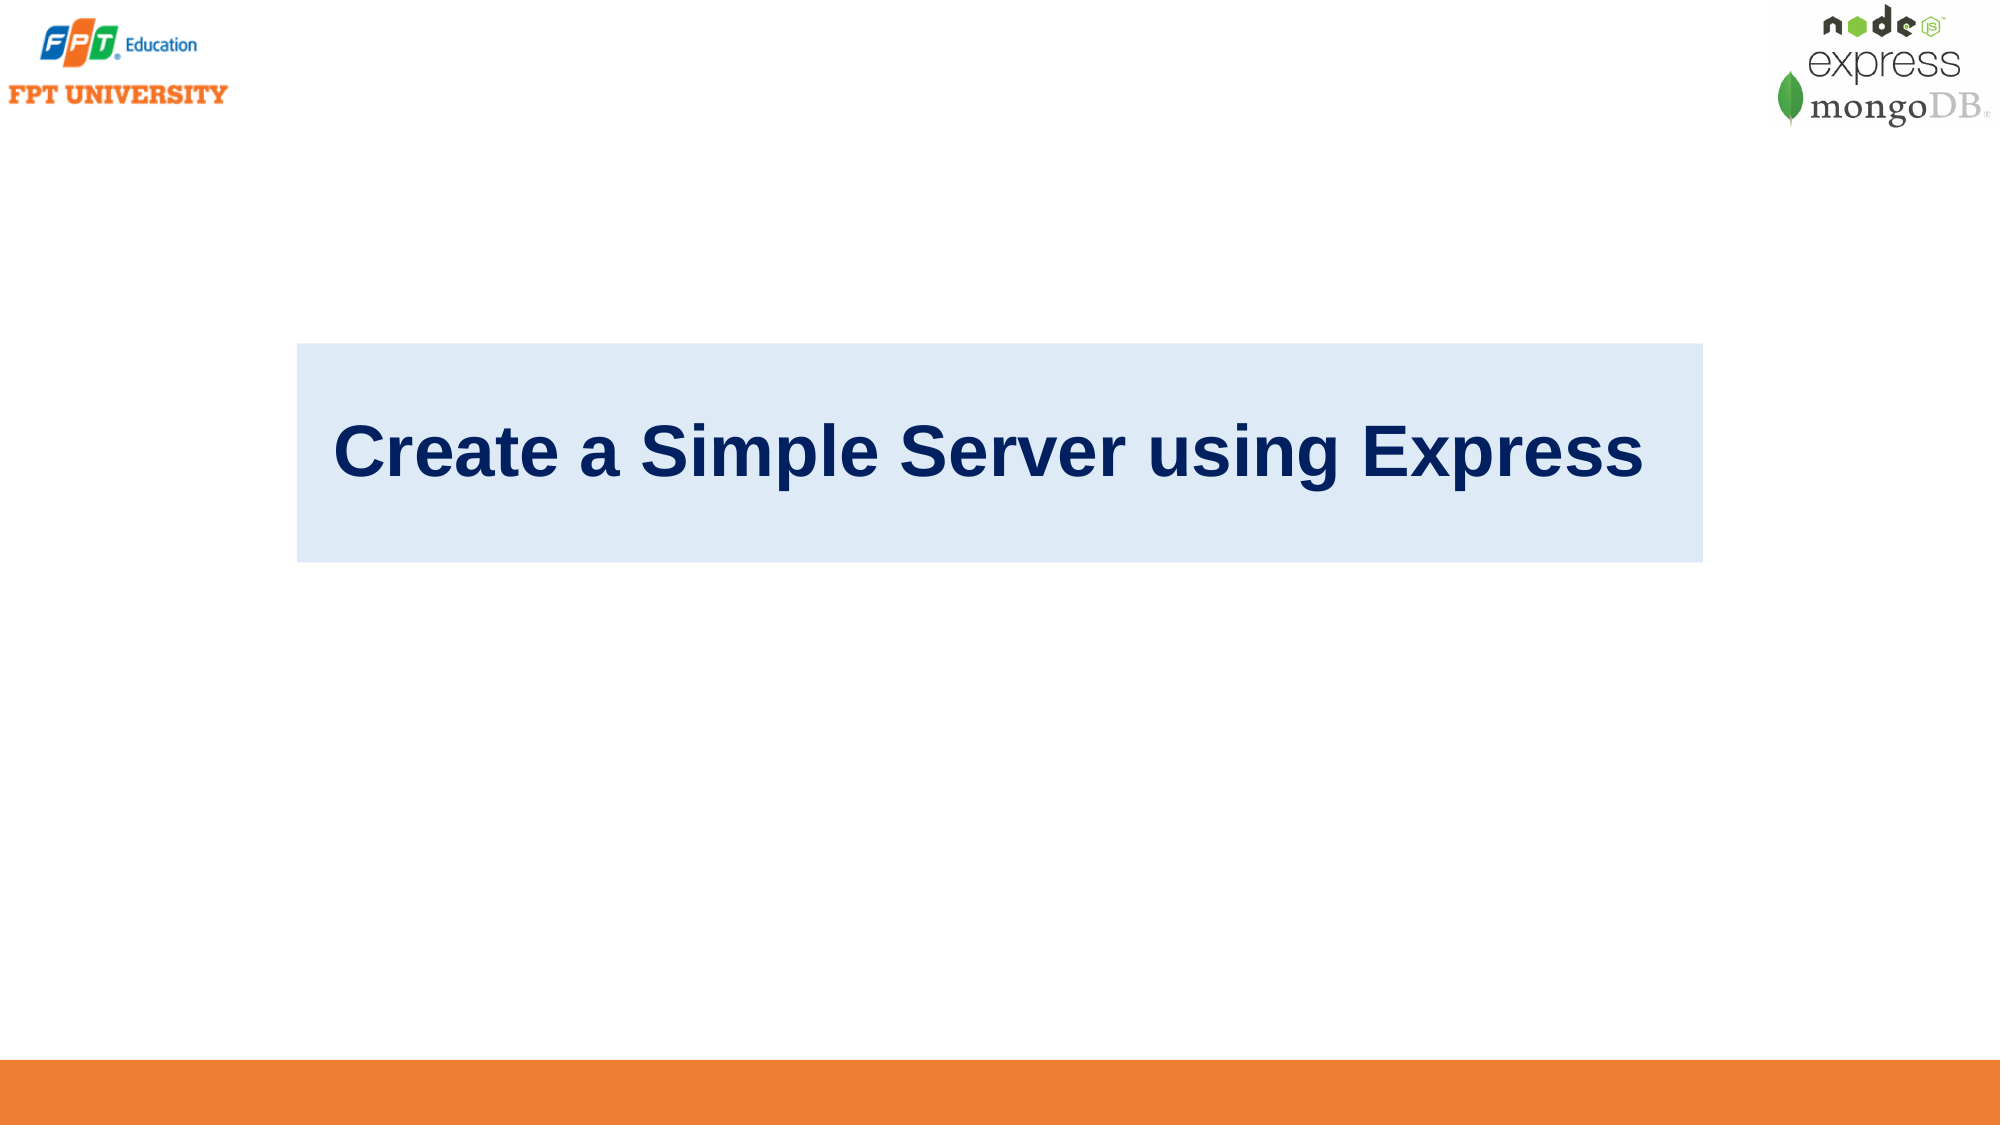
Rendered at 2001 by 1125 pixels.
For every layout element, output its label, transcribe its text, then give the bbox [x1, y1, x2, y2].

picture [0, 1, 237, 117]
text_box Create a Simple Server using Express [296, 343, 1703, 563]
picture [1768, 0, 2000, 130]
